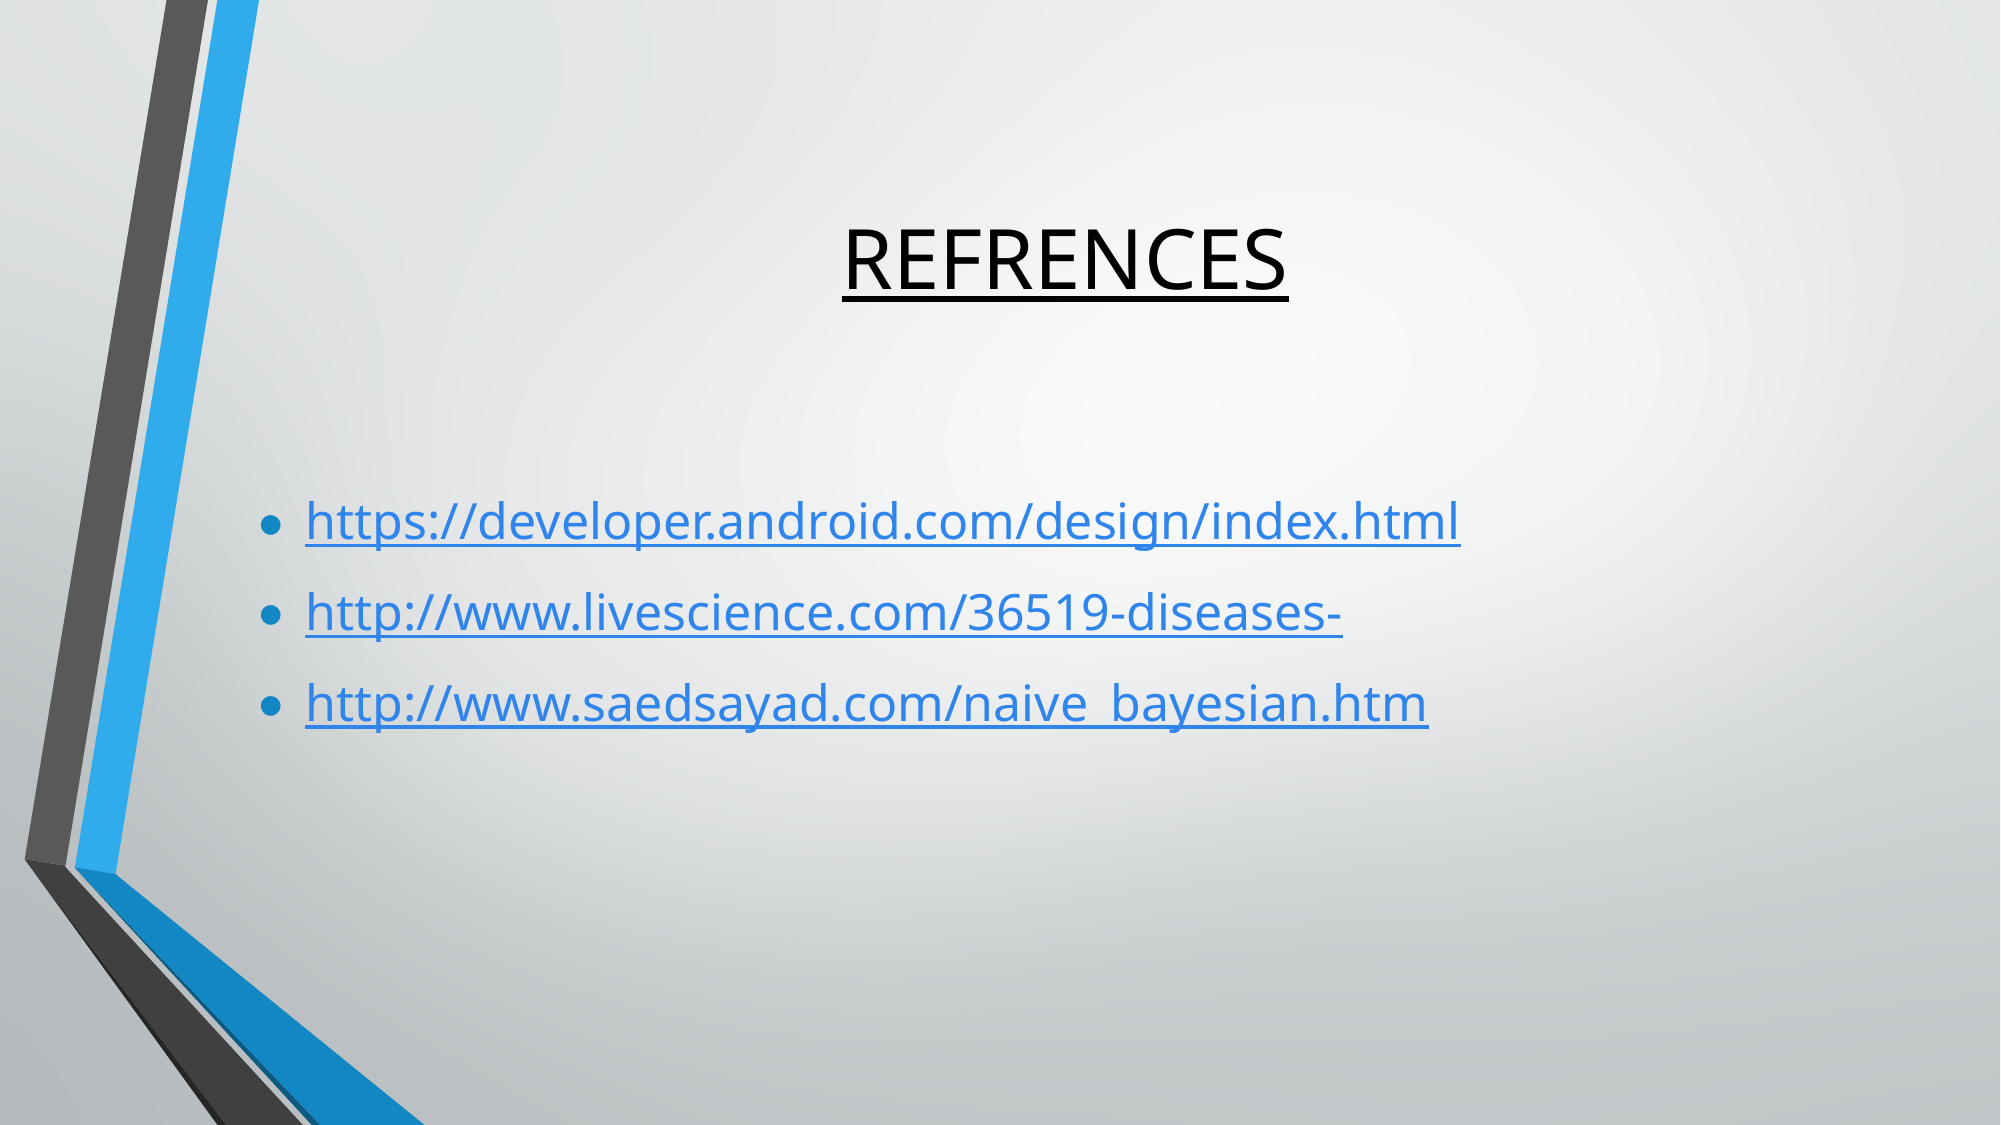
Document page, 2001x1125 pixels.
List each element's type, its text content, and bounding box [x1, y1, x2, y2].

title REFRENCES [243, 112, 1887, 399]
list https://developer.android.com/design/index.html http://www.livescience.com/36519-diseases- http://www.saedsayad.com/naive_bayesian.htm [243, 399, 1887, 913]
